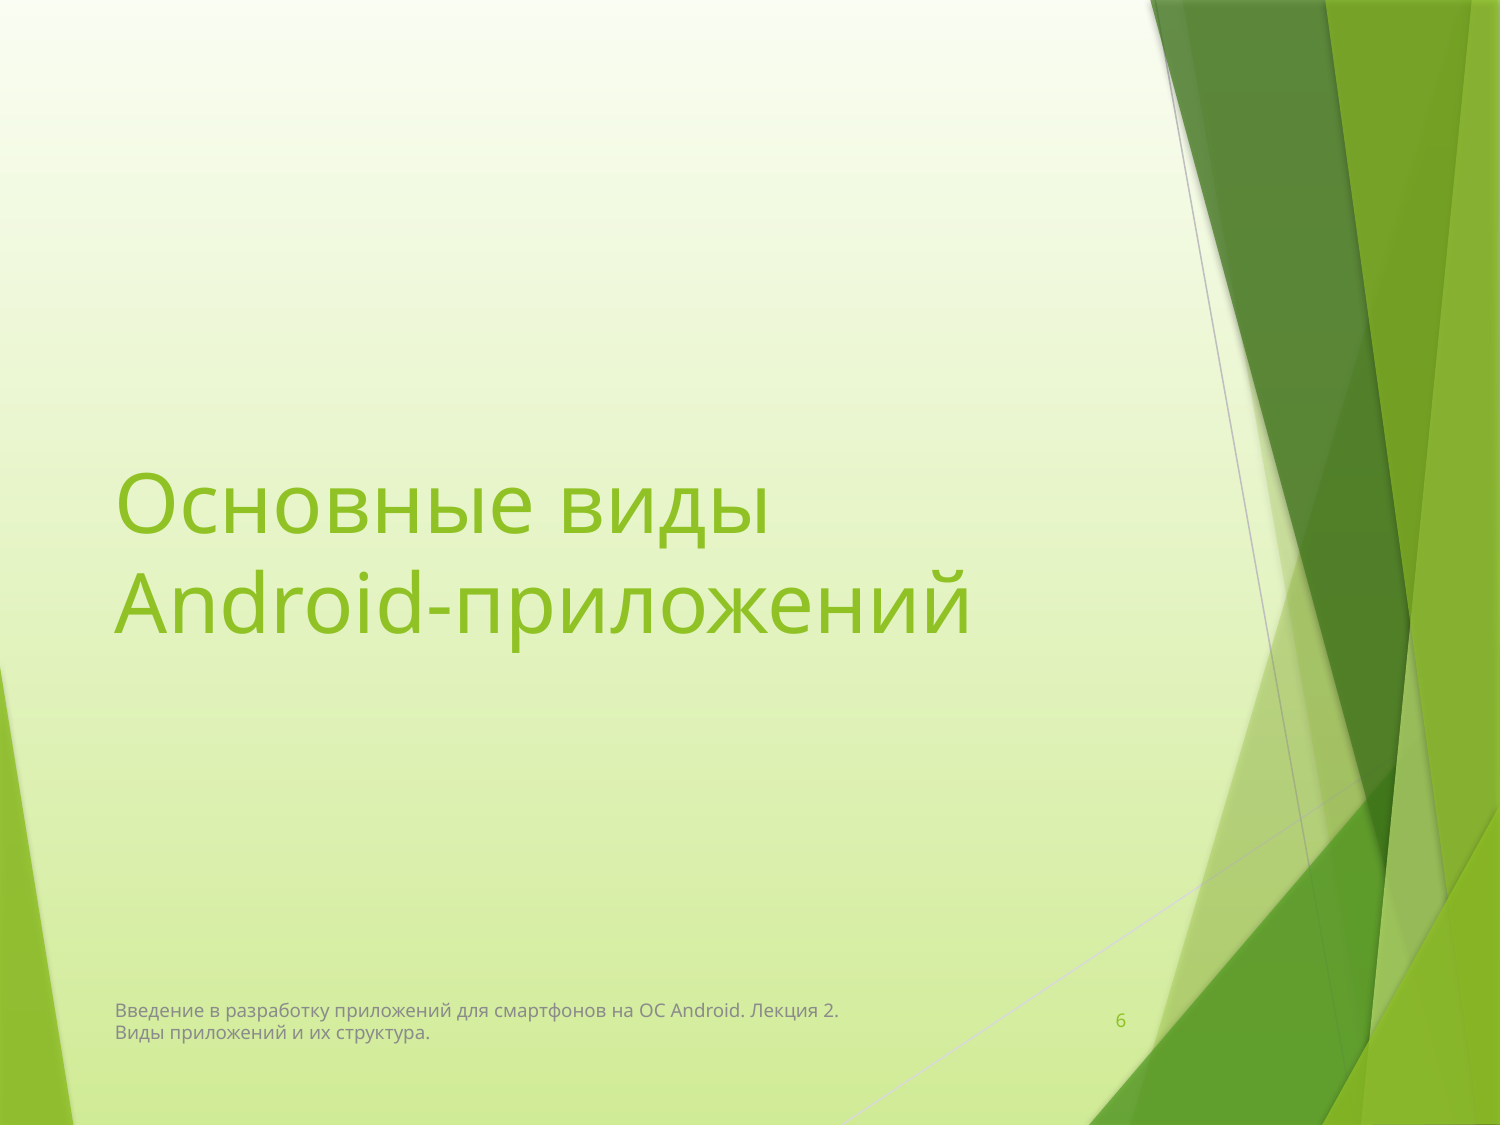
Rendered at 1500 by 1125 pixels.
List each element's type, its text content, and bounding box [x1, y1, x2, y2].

footer Введение в разработку приложений для смартфонов на ОС Android. Лекция 2. Виды приложений и их структура. [99, 991, 859, 1051]
slide_number 6 [1057, 991, 1142, 1051]
title Основные виды Android-приложений [99, 443, 1142, 743]
